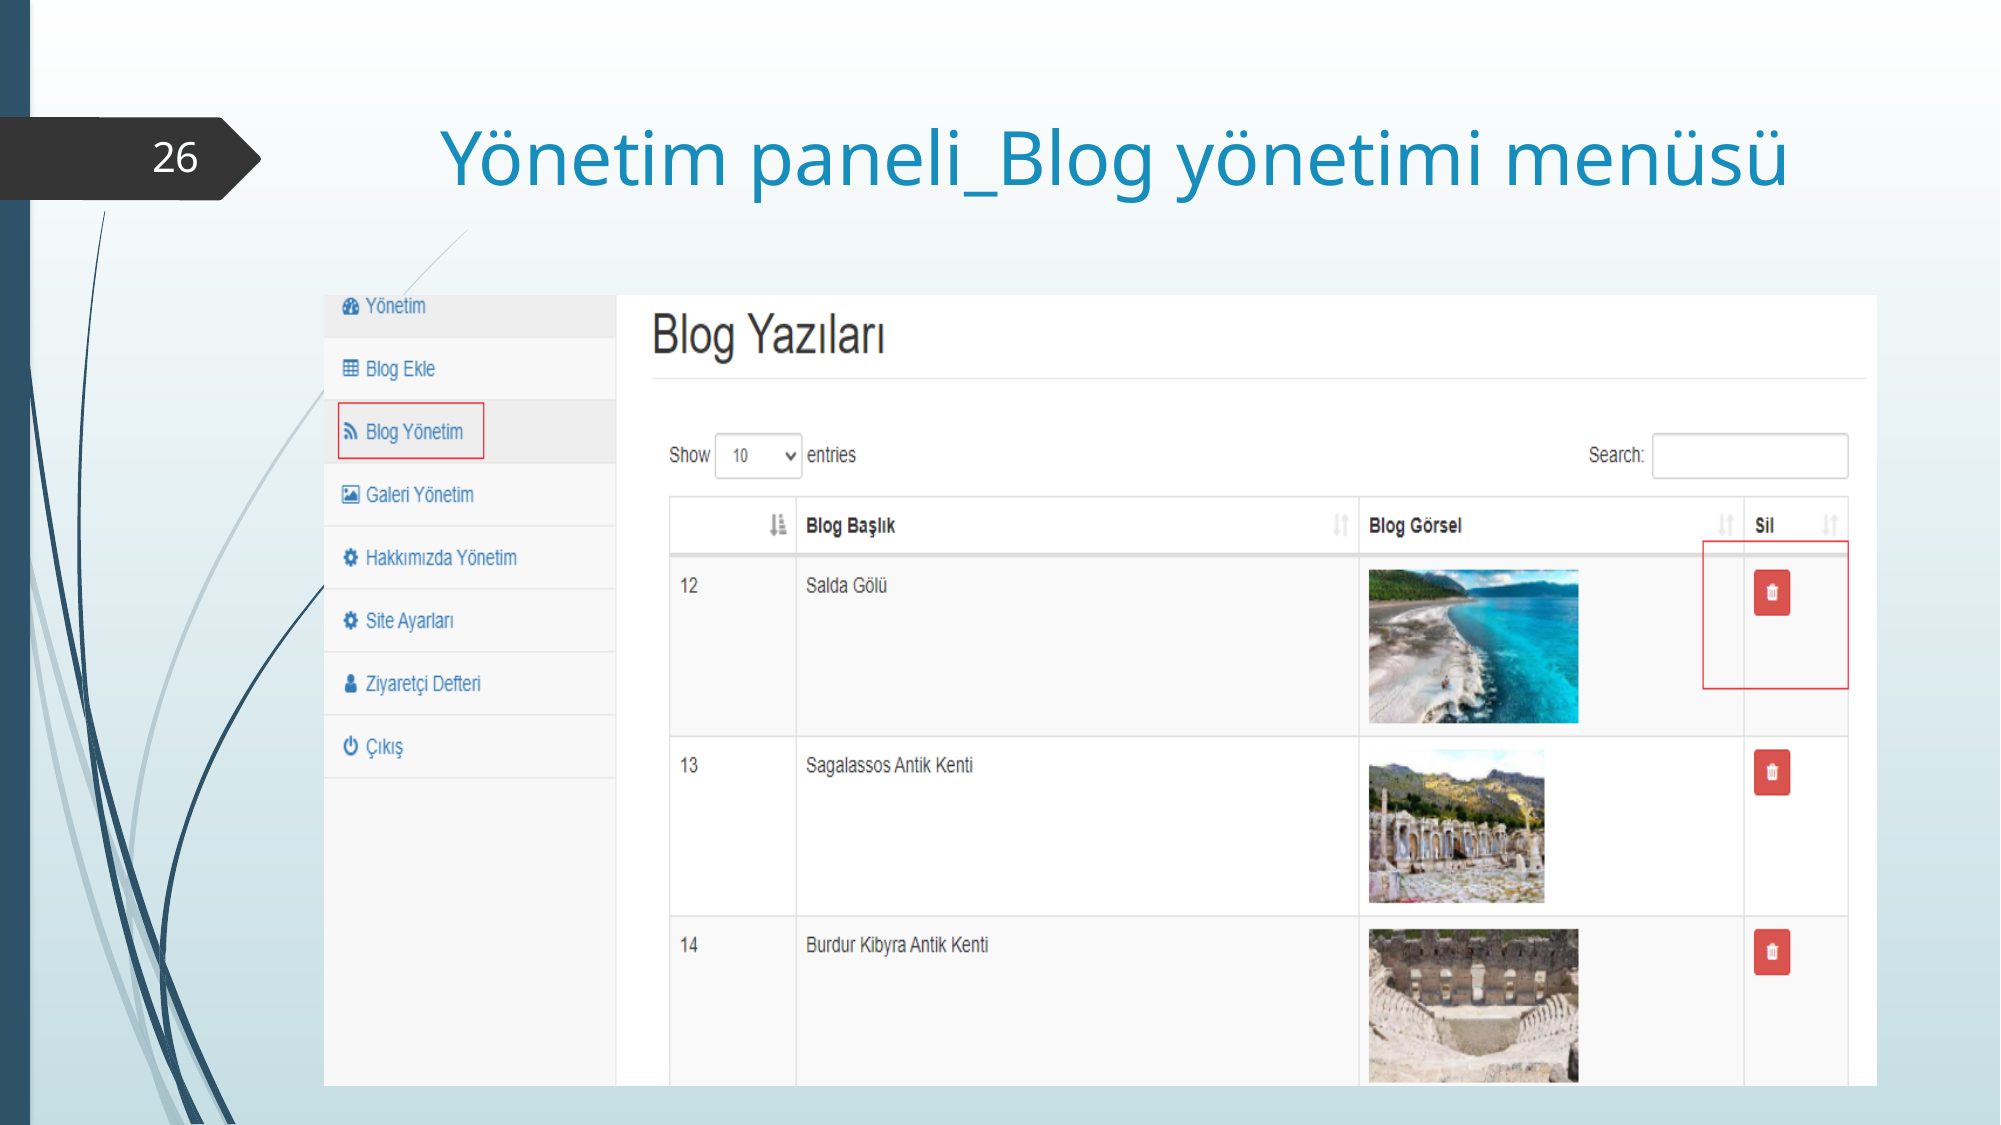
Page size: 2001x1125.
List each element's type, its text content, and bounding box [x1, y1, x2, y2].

picture [324, 295, 1877, 1086]
title Yönetim paneli_Blog yönetimi menüsü [425, 102, 1888, 313]
slide_number 26 [87, 129, 216, 190]
